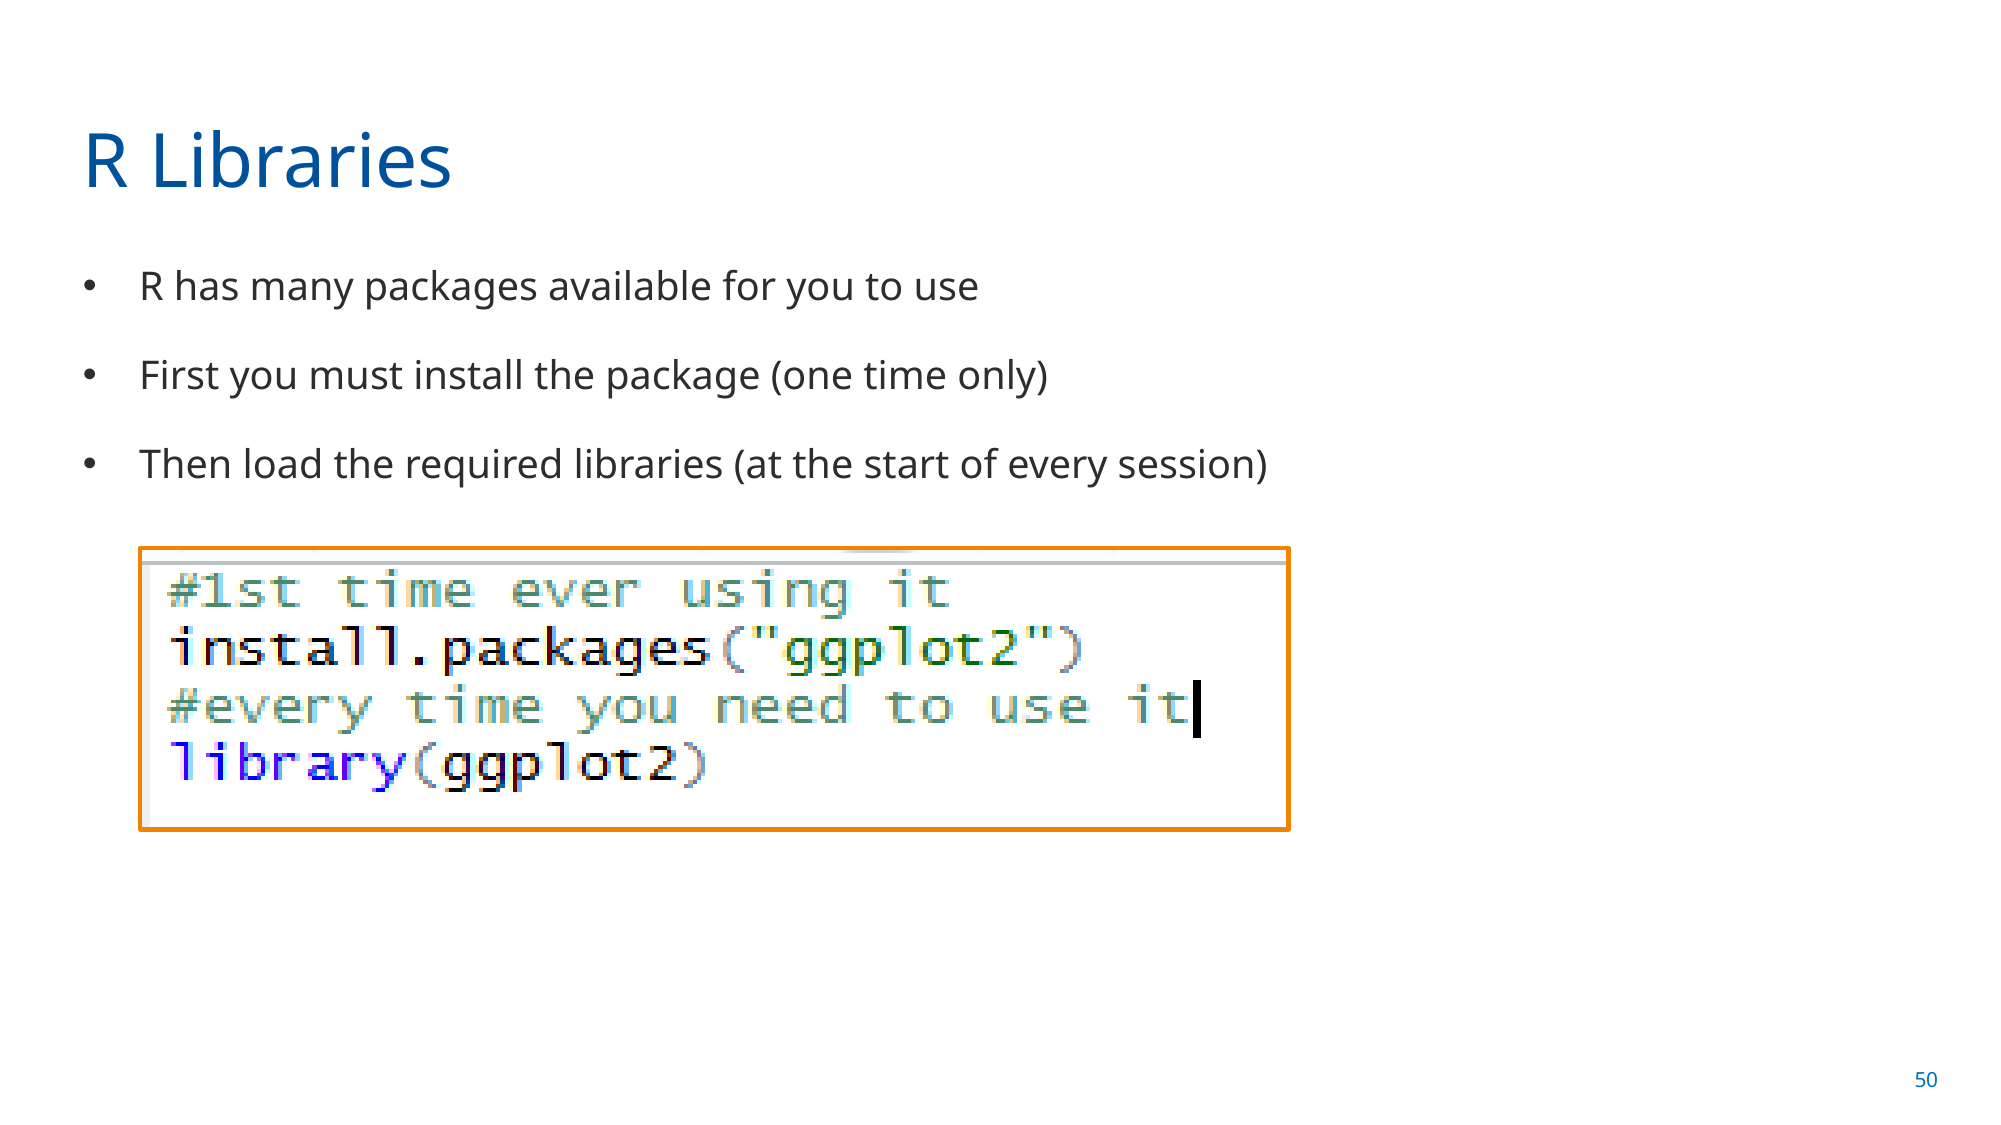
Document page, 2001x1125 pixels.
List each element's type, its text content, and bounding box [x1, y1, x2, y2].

title R Libraries [67, 106, 1565, 210]
list R has many packages available for you to use First you must install the package (one time only) Then load the required libraries (at the start of every session) [67, 253, 1939, 1000]
picture [142, 549, 1287, 828]
